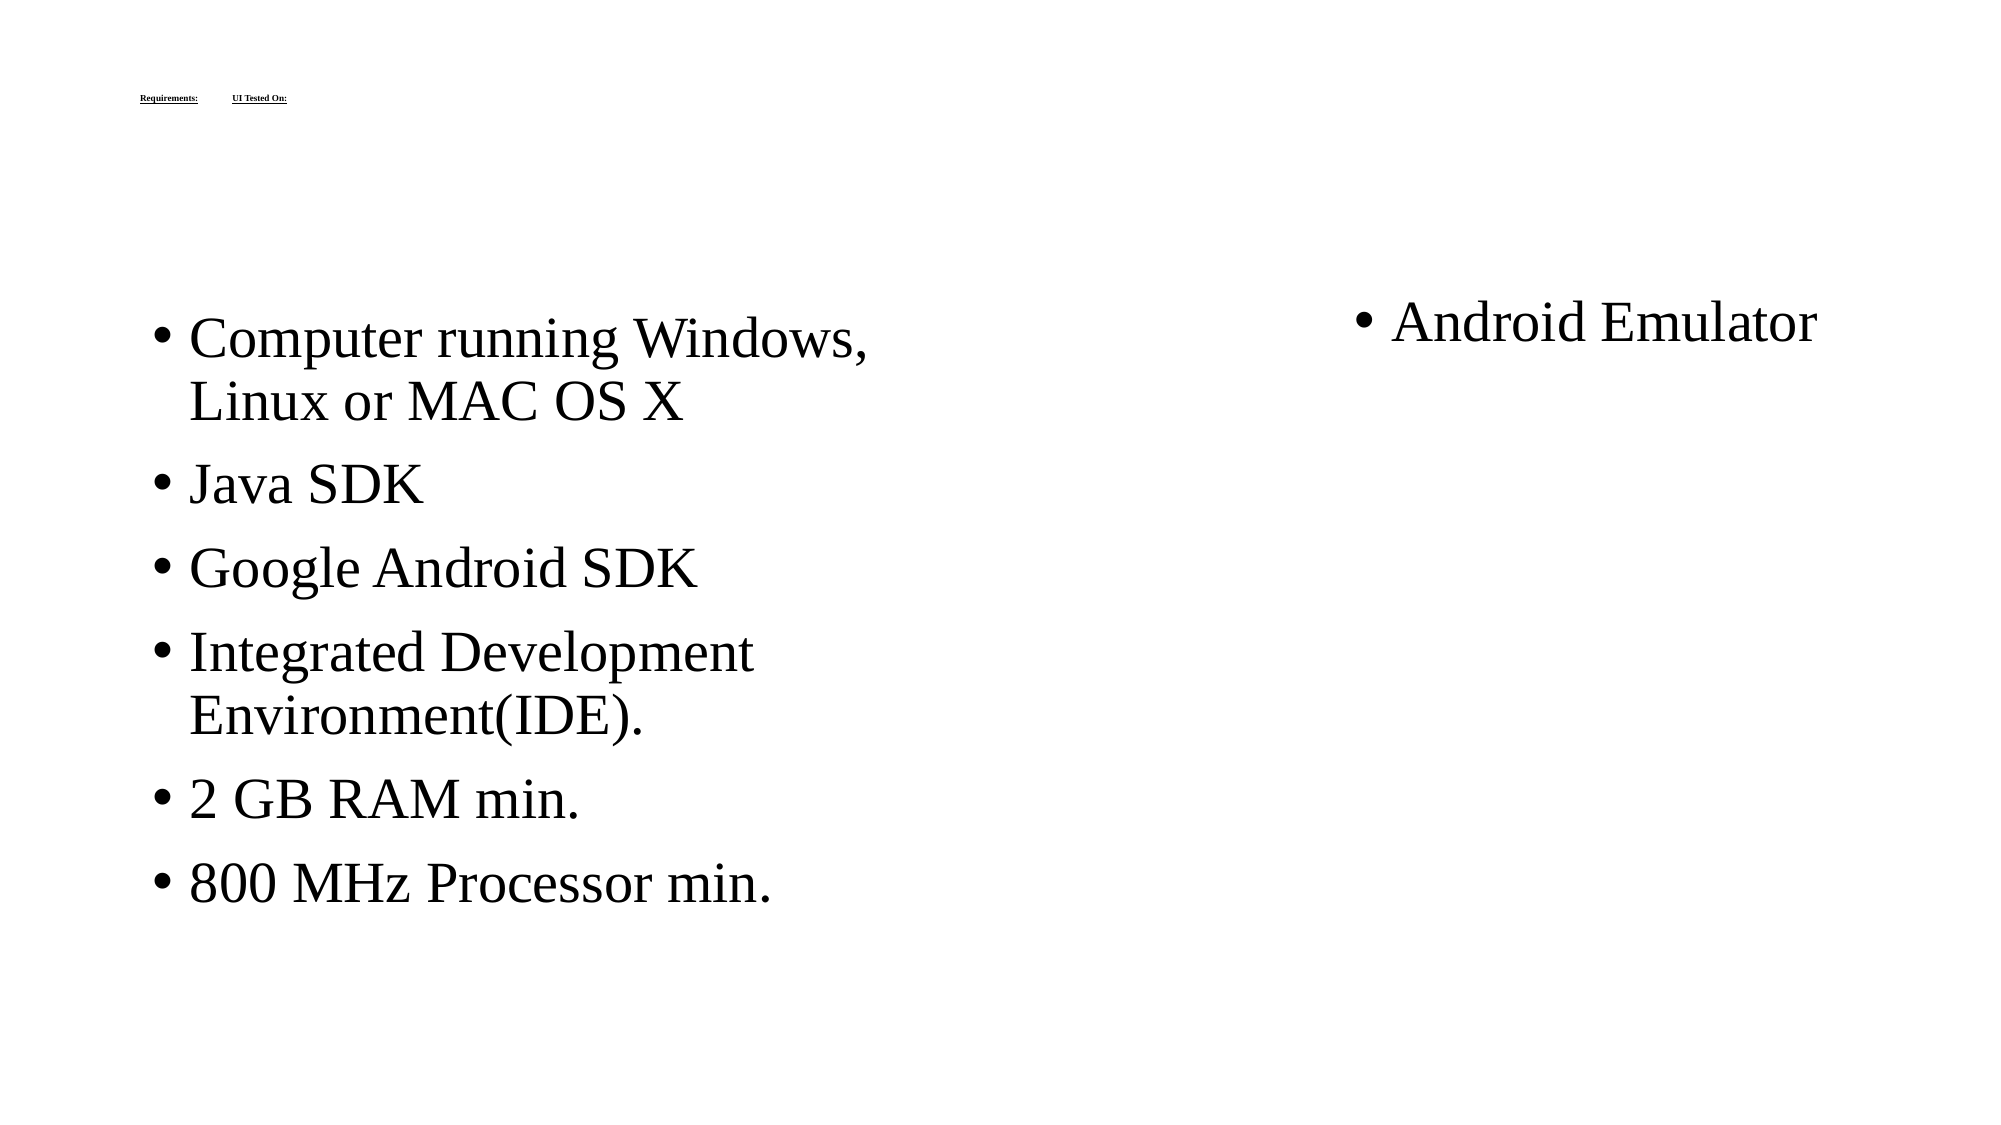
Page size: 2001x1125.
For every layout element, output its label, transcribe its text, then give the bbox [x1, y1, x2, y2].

list Computer running Windows, Linux or MAC OS X Java SDK Google Android SDK Integrated Development Environment(IDE). 2 GB RAM min. 800 MHz Processor min. [137, 299, 988, 1014]
title Requirements: UI Tested On: [125, 86, 1850, 112]
list Android Emulator [1339, 284, 2000, 998]
